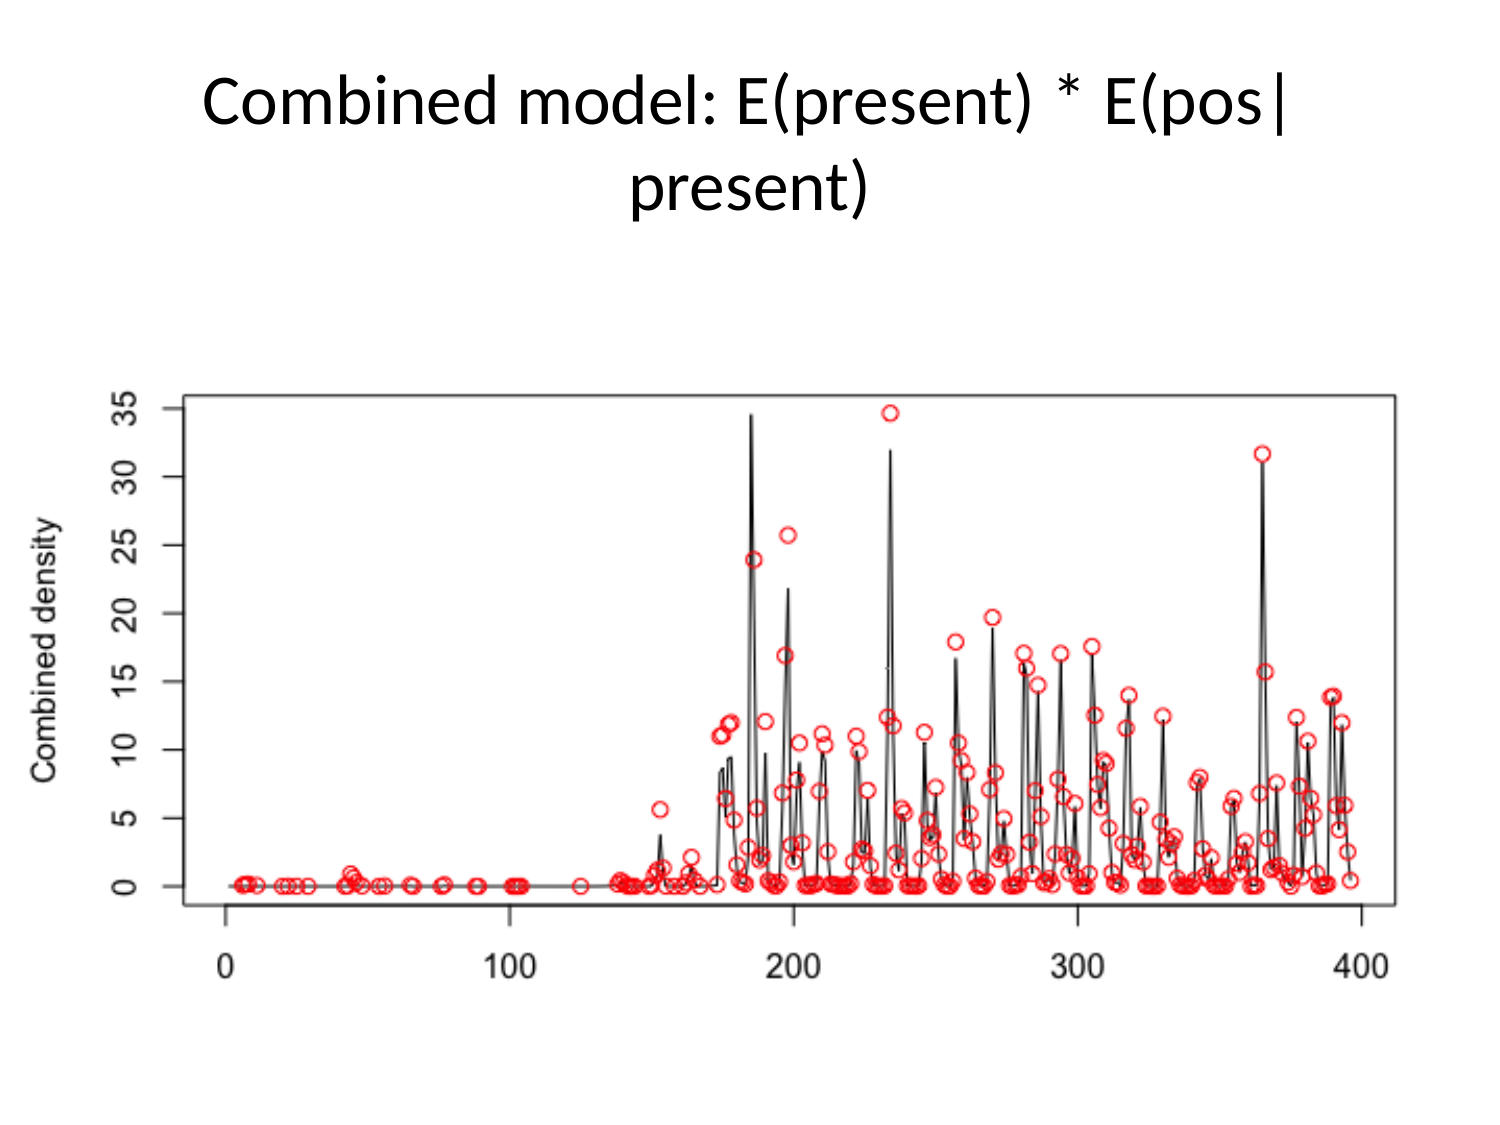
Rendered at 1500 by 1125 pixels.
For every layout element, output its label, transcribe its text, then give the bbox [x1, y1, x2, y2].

title Combined model: E(present) * E(pos|present) [75, 45, 1425, 230]
picture [20, 232, 1480, 1110]
